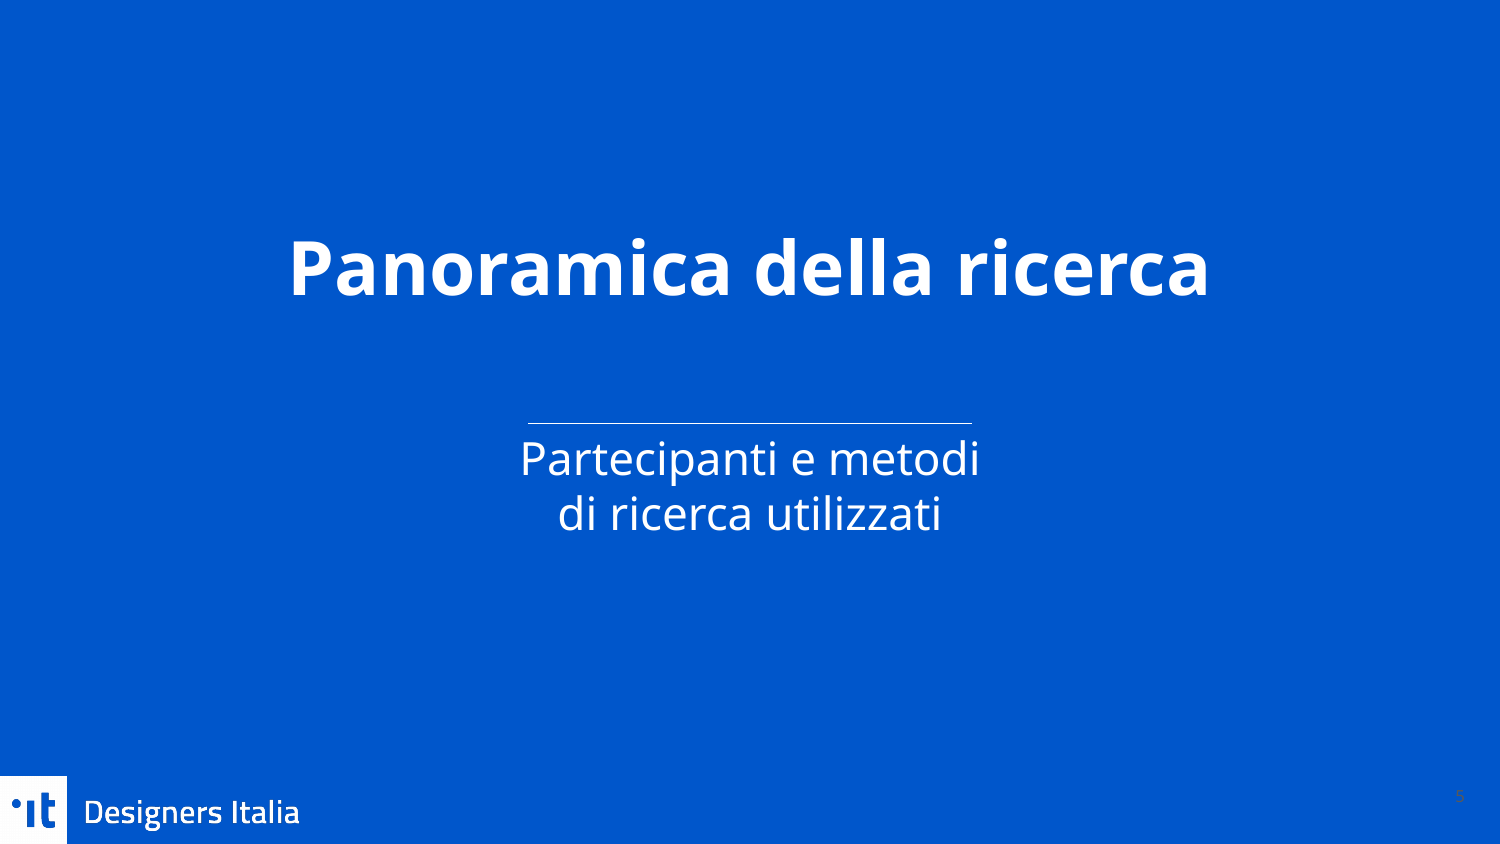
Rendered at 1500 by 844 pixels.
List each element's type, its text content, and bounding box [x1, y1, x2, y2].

text_box Panoramica della ricerca [148, 155, 1351, 376]
slide_number ‹#› [1389, 764, 1480, 830]
text_box Partecipanti e metodi di ricerca utilizzati [401, 462, 1099, 508]
picture [0, 776, 318, 844]
